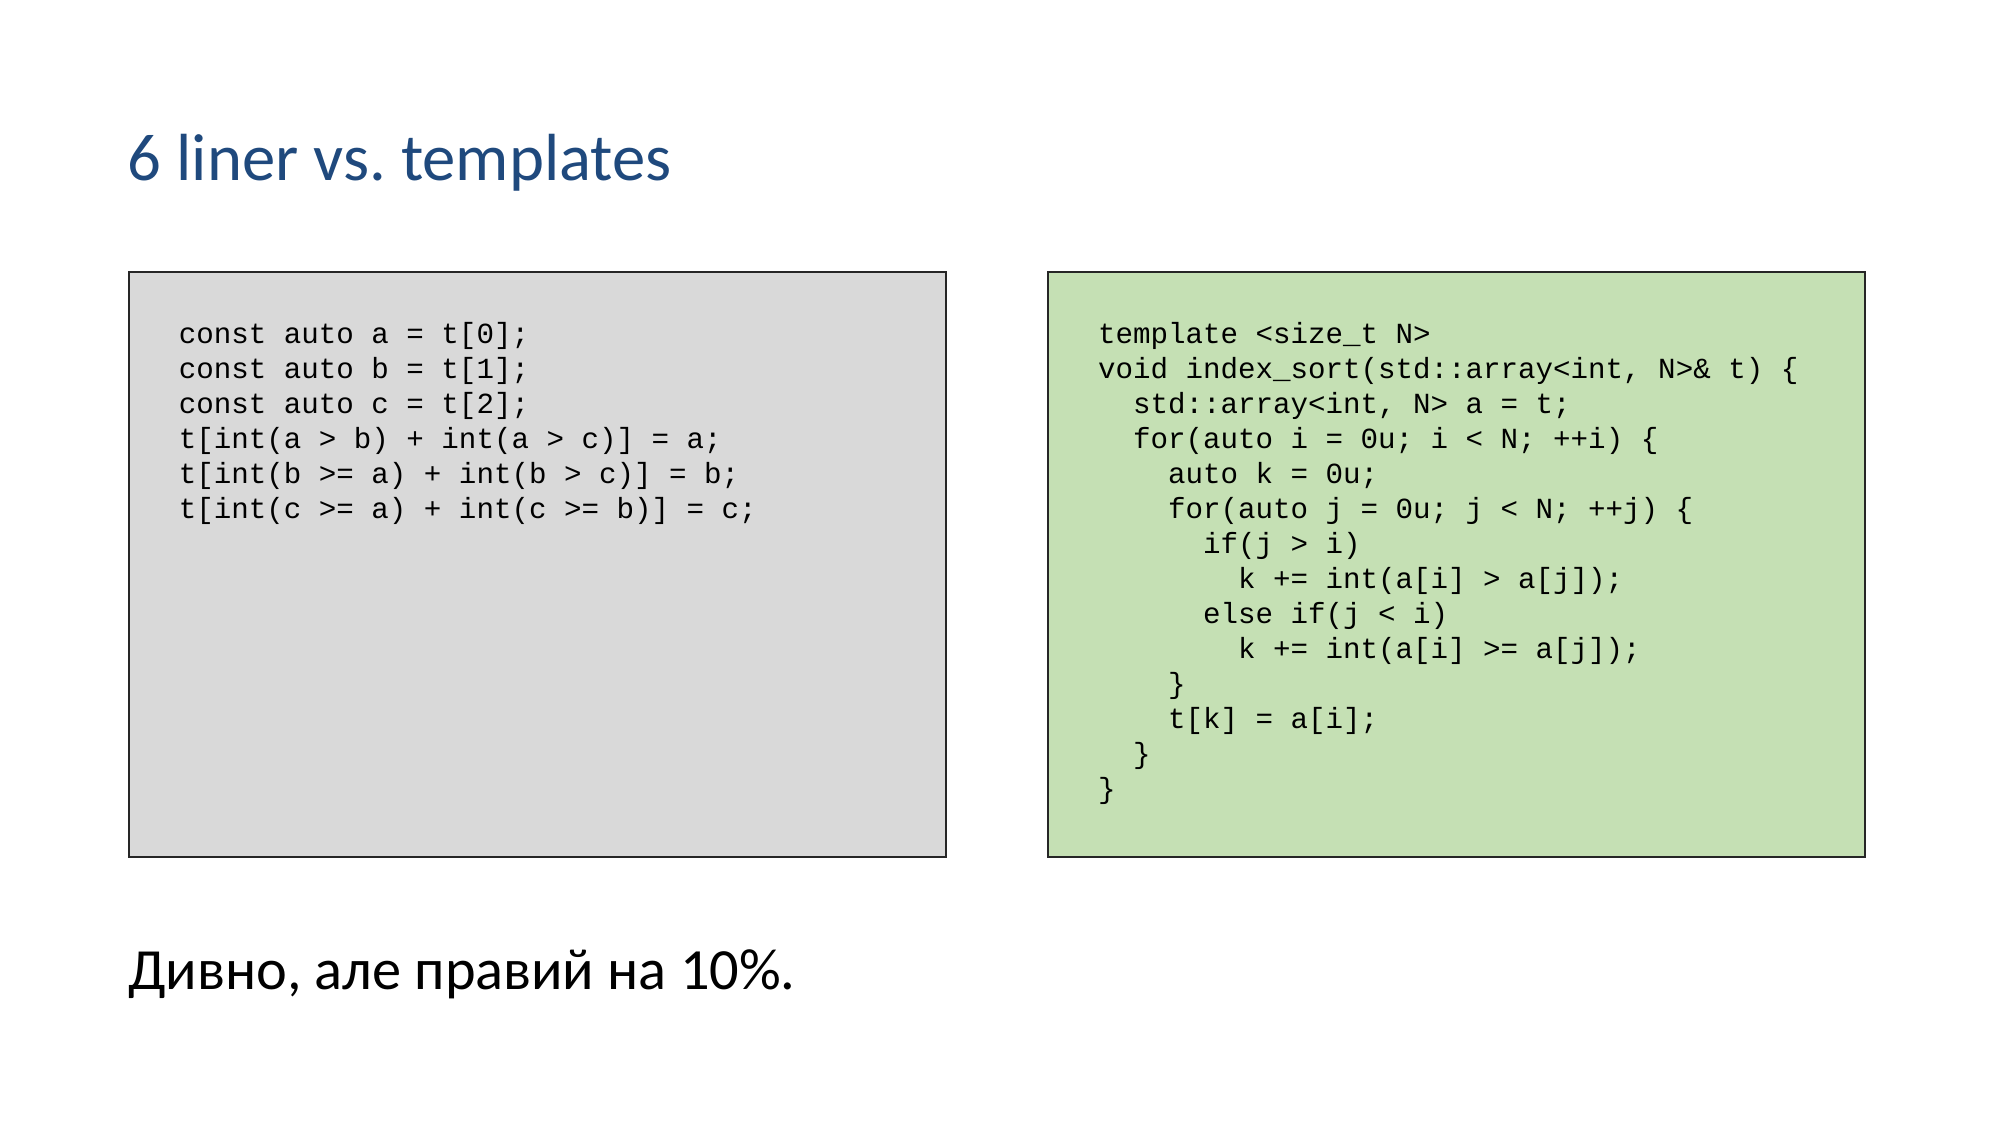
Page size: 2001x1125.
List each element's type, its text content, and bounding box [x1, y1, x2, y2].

text_box Дивно, але правий на 10%. [113, 924, 1582, 1009]
text_box template <size_t N> void index_sort(std::array<int, N>& t) { std::array<int, N> a = t; for(auto i = 0u; i < N; ++i) { auto k = 0u; for(auto j = 0u; j < N; ++j) { if(j > i) k += int(a[i] > a[j]); else if(j < i) k += int(a[i] >= a[j]); } t[k] = a[i]; } } [1047, 271, 1866, 858]
text_box const auto a = t[0]; const auto b = t[1]; const auto c = t[2]; t[int(a > b) + int(a > c)] = a; t[int(b >= a) + int(b > c)] = b; t[int(c >= a) + int(c >= b)] = c; [128, 271, 947, 858]
text_box 6 liner vs. templates [113, 106, 687, 201]
